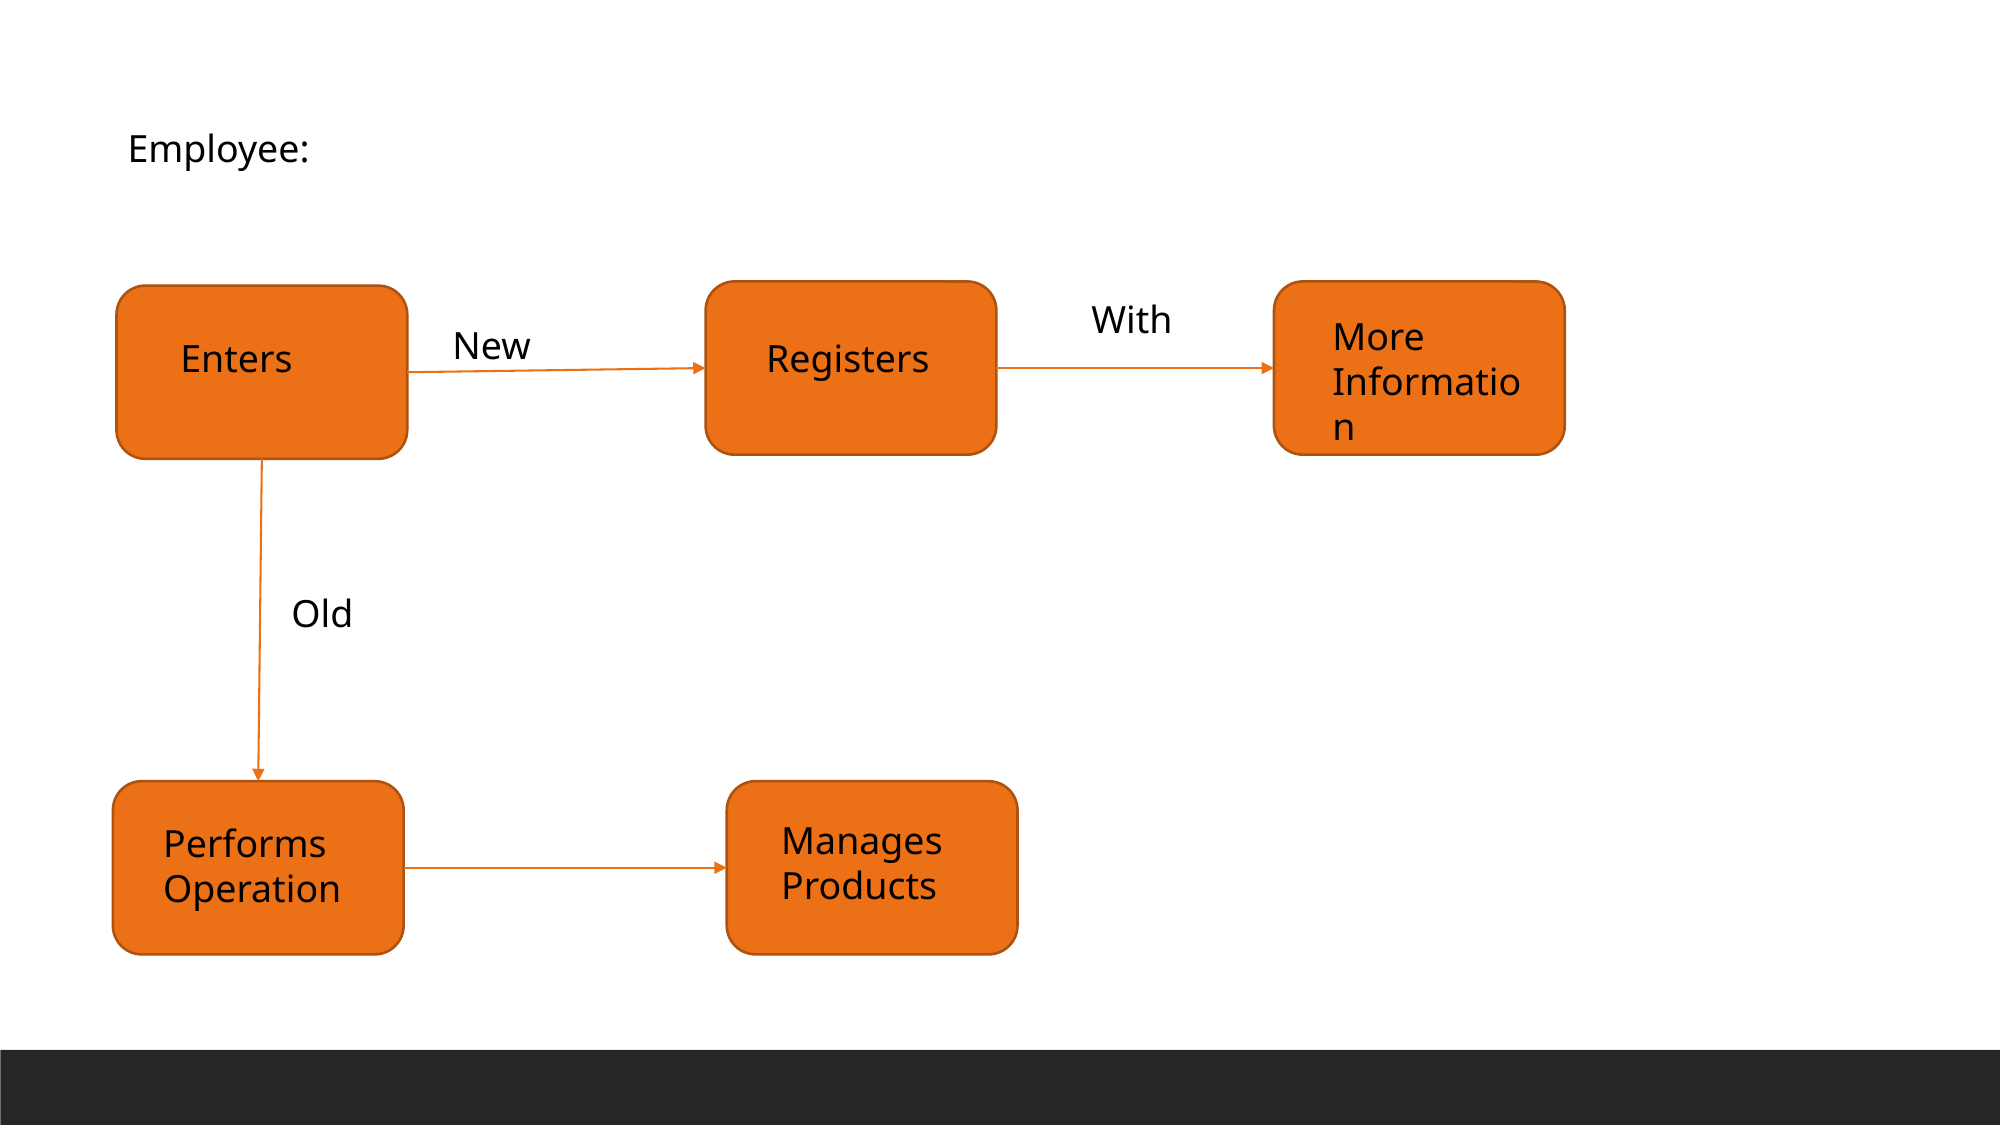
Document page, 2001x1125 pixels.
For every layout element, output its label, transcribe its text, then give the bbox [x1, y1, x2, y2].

text_box [704, 280, 998, 456]
text_box Enters [165, 327, 372, 388]
text_box Manages Products [766, 809, 994, 914]
text_box With [1076, 289, 1236, 349]
text_box [1272, 280, 1567, 456]
text_box [111, 779, 405, 956]
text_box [406, 367, 707, 373]
text_box More Information [1317, 305, 1557, 455]
text_box Employee: [112, 117, 904, 178]
text_box [115, 284, 409, 461]
text_box New [437, 314, 657, 364]
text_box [257, 458, 263, 782]
text_box [725, 779, 1019, 956]
text_box Performs Operation [148, 812, 378, 918]
text_box Registers [751, 327, 959, 388]
text_box Old [276, 582, 378, 643]
